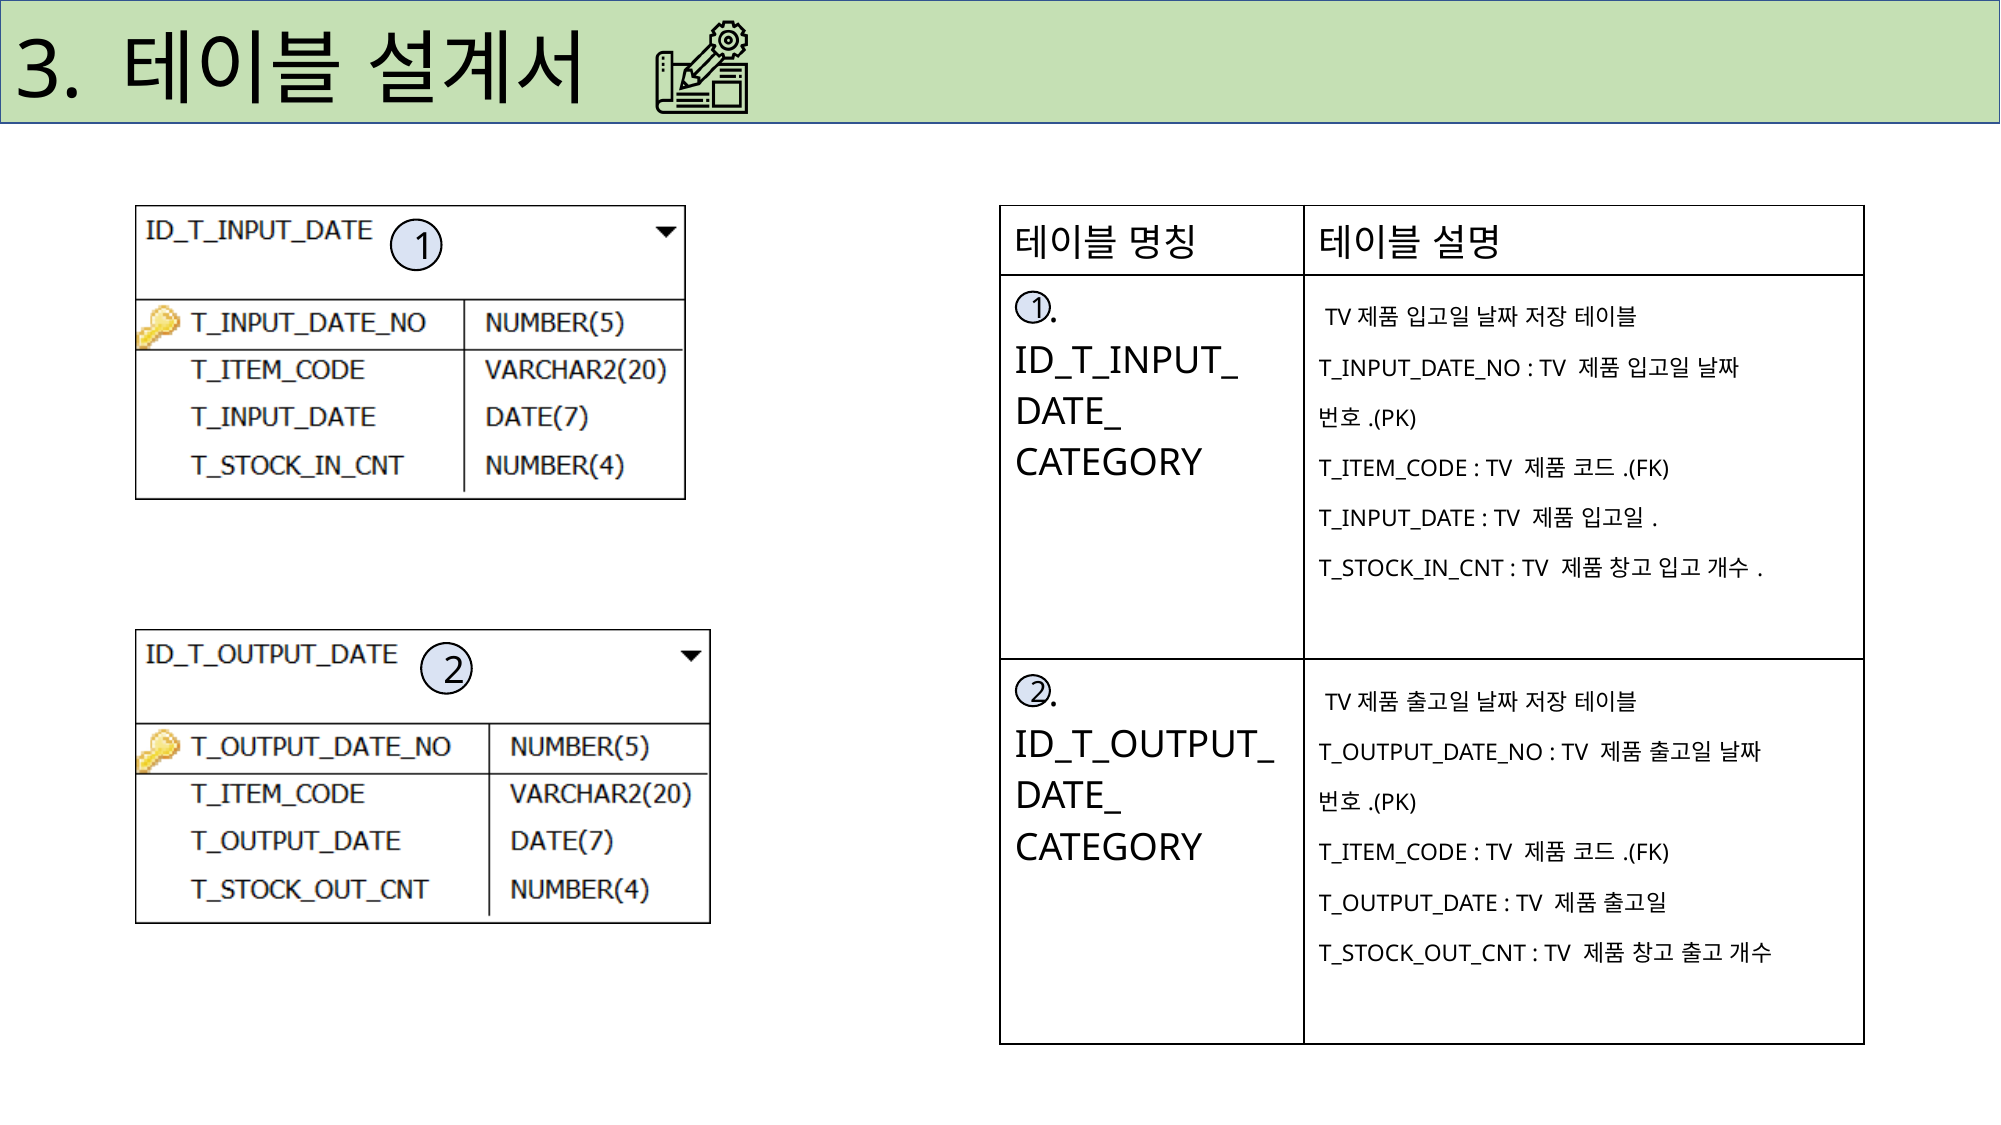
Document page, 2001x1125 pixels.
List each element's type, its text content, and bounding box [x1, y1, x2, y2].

table_cell ②. ID_T_OUTPUT_DATE_ CATEGORY [1001, 660, 1303, 1043]
text_box 2 [1014, 674, 1051, 708]
table_cell TV제품 출고일 날짜 저장 테이블 T_OUTPUT_DATE_NO : TV 제품 출고일 날짜 번호.(PK) T_ITEM_CODE : TV 제품 코드.(FK) T_OUTPUT_DATE : TV 제품 출고일 T_STOCK_OUT_CNT : TV 제품 창고 출고 개수 [1305, 660, 1863, 1043]
table_header 테이블 설명 [1305, 206, 1863, 274]
picture [135, 629, 711, 924]
table_header 테이블 명칭 [1001, 206, 1303, 274]
title 3. 테이블 설계서 [0, 19, 1725, 123]
text_box [0, 0, 2000, 124]
picture [135, 205, 687, 500]
table_cell TV제품 입고일 날짜 저장 테이블 T_INPUT_DATE_NO : TV 제품 입고일 날짜 번호.(PK) T_ITEM_CODE : TV 제품 코드.(FK) T_INPUT_DATE : TV 제품 입고일. T_STOCK_IN_CNT : TV 제품 창고 입고 개수. [1305, 276, 1863, 658]
text_box 1 [1014, 290, 1051, 324]
picture [654, 19, 749, 115]
table_cell ①. ID_T_INPUT_ DATE_ CATEGORY [1001, 276, 1303, 658]
